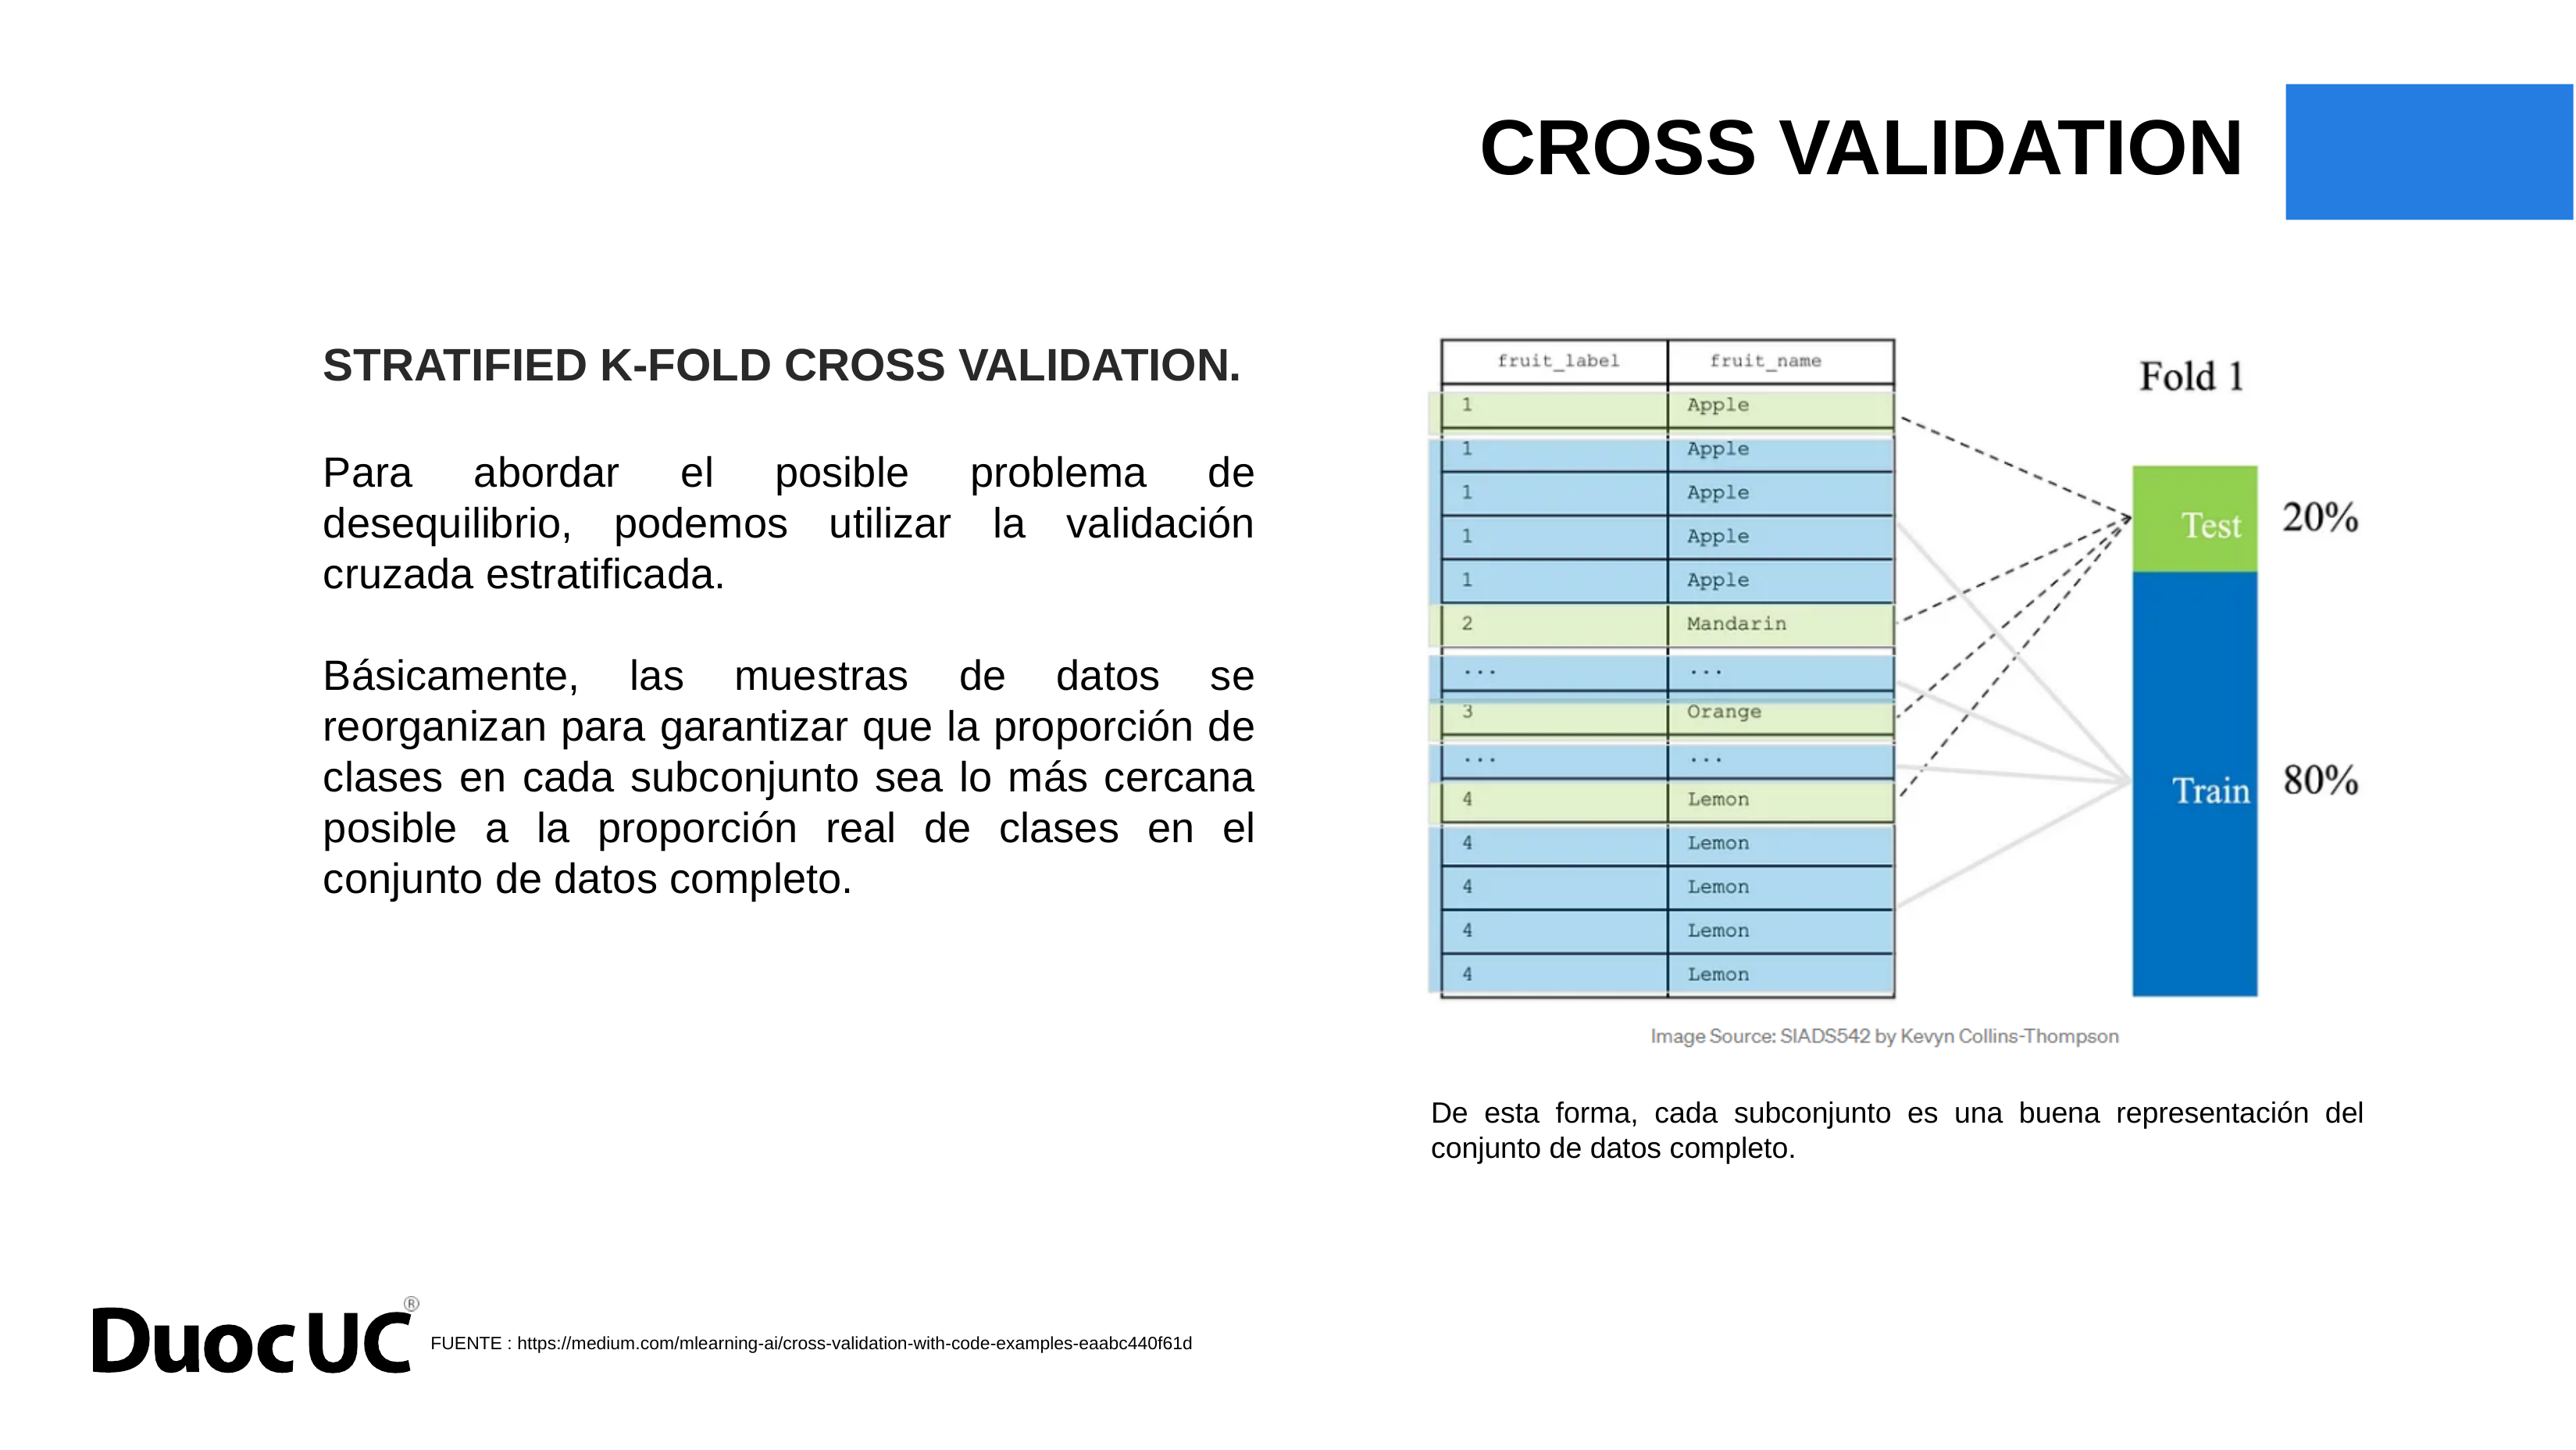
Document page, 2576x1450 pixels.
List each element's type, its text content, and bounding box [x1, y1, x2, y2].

text_box De esta forma, cada subconjunto es una buena representación del conjunto de datos completo. [1419, 1087, 2377, 1170]
text_box FUENTE : https://medium.com/mlearning-ai/cross-validation-with-code-examples-eaabc440f61d [419, 1326, 1210, 1359]
picture [1418, 314, 2377, 1067]
list CROSS VALIDATION [93, 96, 2245, 927]
picture [404, 1296, 419, 1312]
text_box STRATIFIED K-FOLD CROSS VALIDATION. Para abordar el posible problema de desequilibrio, podemos utilizar la validación cruzada estratificada. Básicamente, las muestras de datos se reorganizan para garantizar que la proporción de clases en cada subconjunto sea lo más cercana posible a la proporción real de clases en el conjunto de datos completo. [311, 330, 1268, 908]
